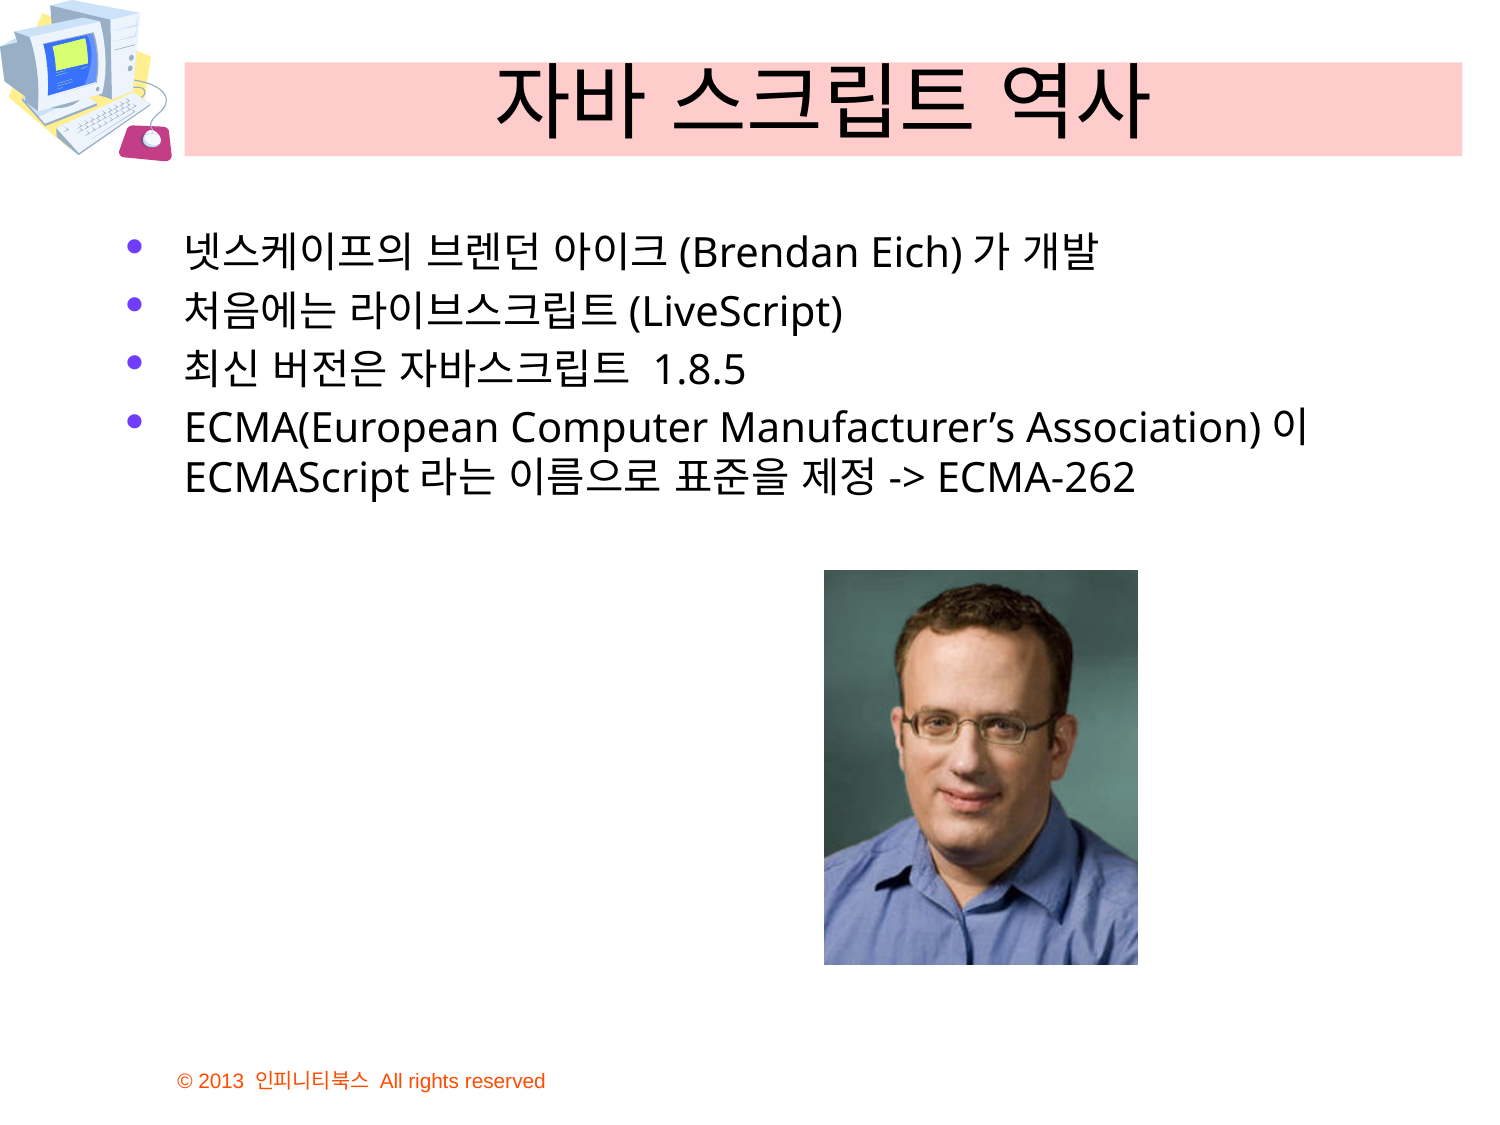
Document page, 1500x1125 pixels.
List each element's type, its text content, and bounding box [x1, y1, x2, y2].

title 자바 스크립트 역사 [184, 62, 1463, 157]
picture [824, 570, 1138, 965]
list 넷스케이프의 브렌던 아이크(Brendan Eich)가 개발 처음에는 라이브스크립트(LiveScript) 최신 버전은 자바스크립트 1.8.5 ECMA(European Computer Manufacturer’s Association)이 ECMAScript라는 이름으로 표준을 제정-> ECMA-262 [112, 218, 1460, 900]
